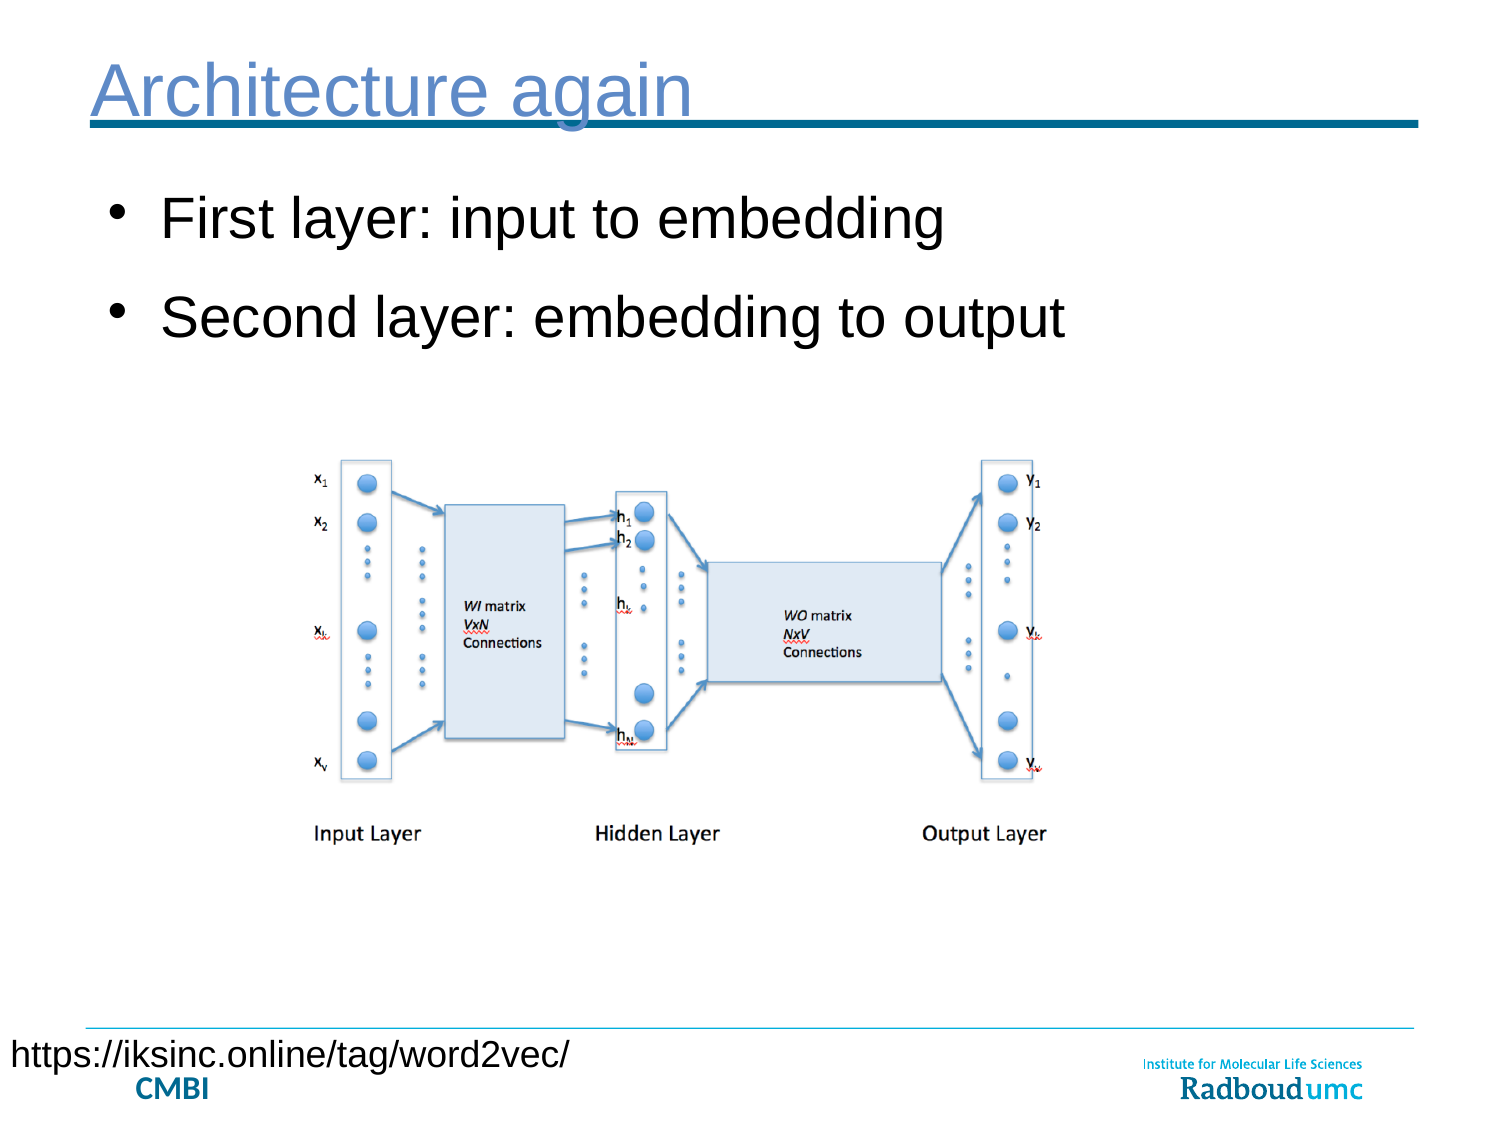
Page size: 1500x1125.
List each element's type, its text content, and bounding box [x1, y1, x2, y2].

text_box Architecture again [90, 0, 1440, 179]
text_box First layer: input to embedding Second layer: embedding to output [90, 179, 1440, 833]
picture [254, 419, 1111, 897]
text_box https://iksinc.online/tag/word2vec/ [0, 1023, 585, 1080]
